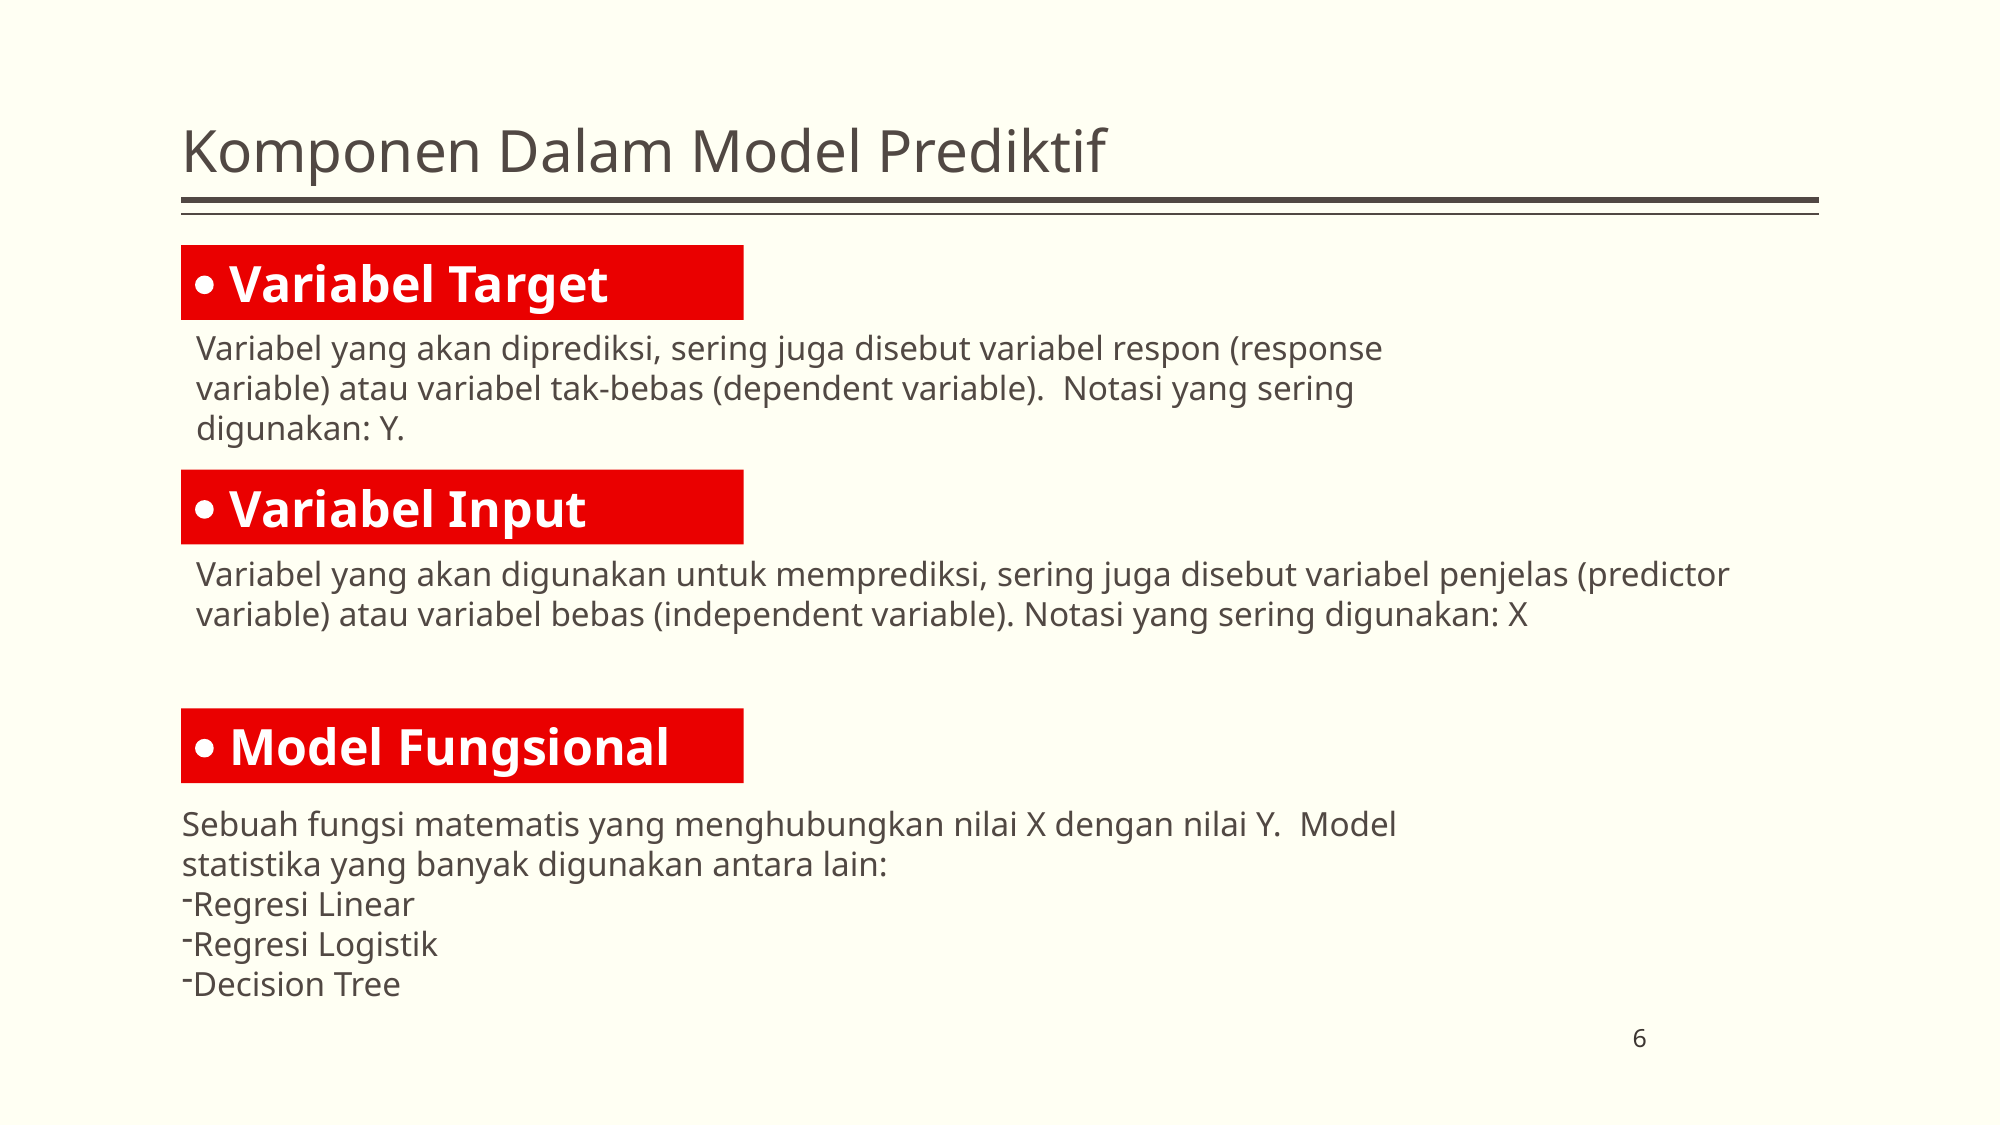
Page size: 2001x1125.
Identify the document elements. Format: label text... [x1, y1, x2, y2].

text_box Variabel yang akan diprediksi, sering juga disebut variabel respon (response variable) atau variabel tak-bebas (dependent variable). Notasi yang sering digunakan: Y. [181, 319, 1519, 455]
slide_number 6 [1346, 1009, 1647, 1070]
title Komponen Dalam Model Prediktif [181, 12, 1819, 193]
text_box Sebuah fungsi matematis yang menghubungkan nilai X dengan nilai Y. Model statistika yang banyak digunakan antara lain: Regresi Linear Regresi Logistik Decision Tree [167, 795, 1461, 1011]
text_box  Variabel Input [181, 469, 744, 545]
text_box  Model Fungsional [181, 708, 744, 784]
text_box  Variabel Target [181, 245, 744, 319]
text_box Variabel yang akan digunakan untuk memprediksi, sering juga disebut variabel penjelas (predictor variable) atau variabel bebas (independent variable). Notasi yang sering digunakan: X [181, 545, 1789, 640]
